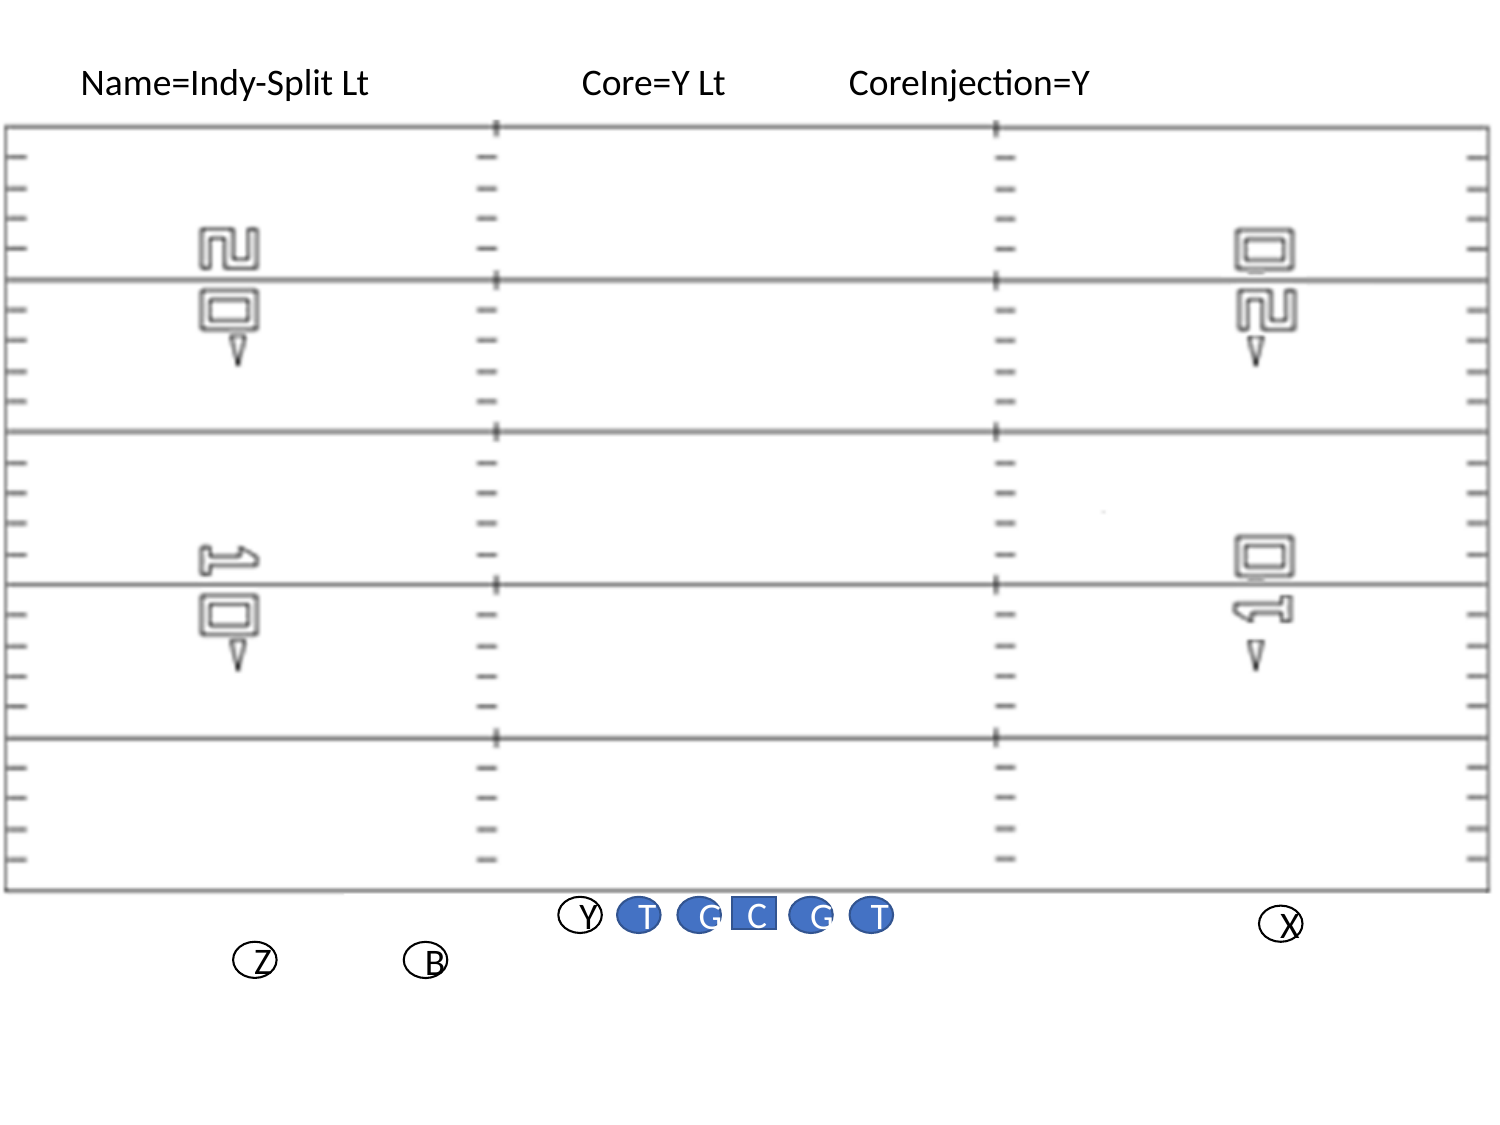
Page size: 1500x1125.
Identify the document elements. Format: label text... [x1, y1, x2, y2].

text_box C [731, 900, 777, 930]
text_box Y [557, 900, 603, 935]
text_box G [676, 900, 722, 935]
text_box T [848, 900, 895, 935]
text_box T [616, 900, 662, 935]
text_box Core=Y Lt [567, 50, 741, 111]
text_box X [1257, 904, 1304, 943]
picture [0, 117, 1500, 900]
text_box Z [232, 940, 278, 979]
text_box CoreInjection=Y [834, 50, 1114, 111]
text_box G [788, 900, 834, 935]
text_box Name=Indy-Split Lt [65, 50, 394, 111]
text_box B [402, 940, 449, 980]
